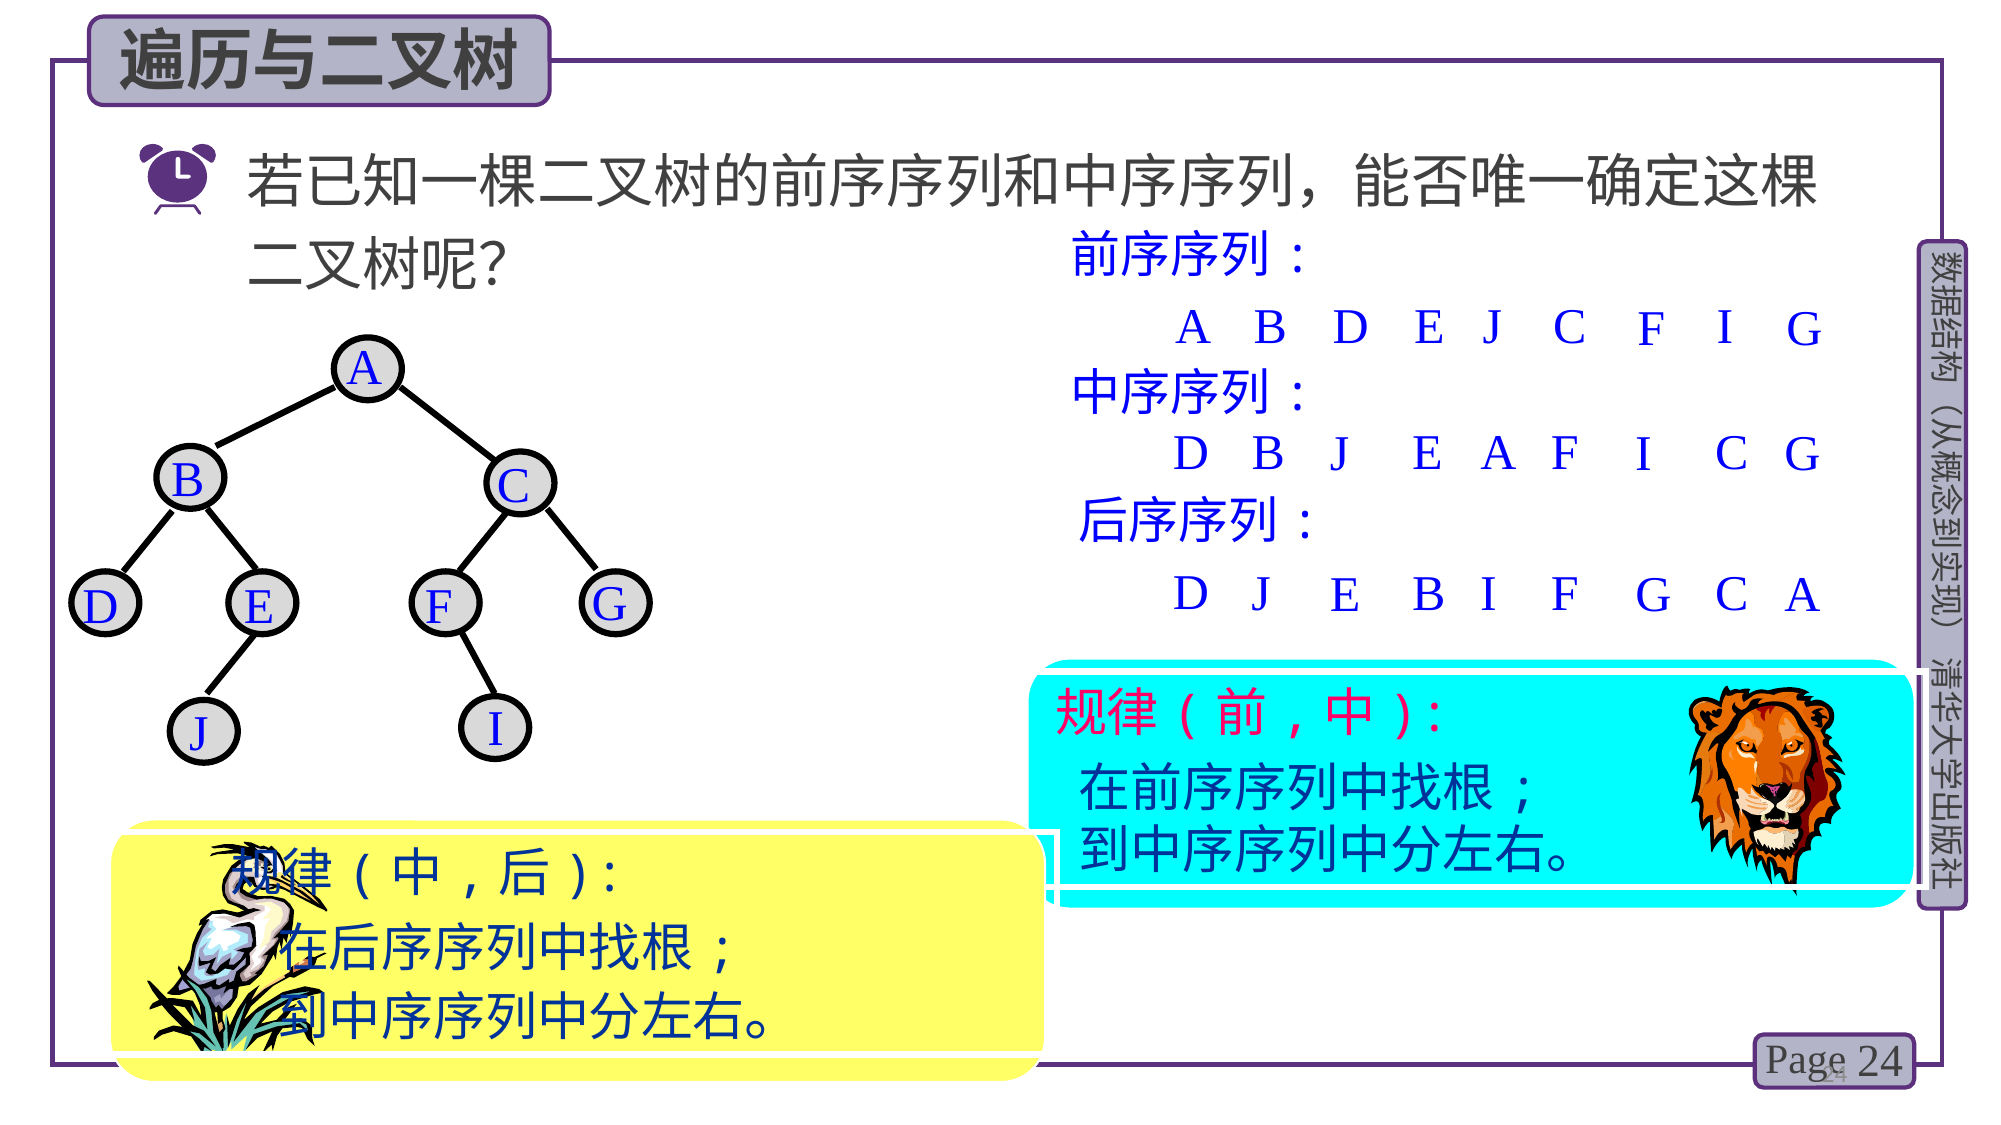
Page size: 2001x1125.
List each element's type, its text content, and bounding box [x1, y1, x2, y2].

text_box A [1769, 553, 1836, 629]
text_box I [1701, 307, 1749, 362]
text_box J [1315, 413, 1365, 488]
text_box 后序序列: [1063, 481, 1335, 556]
text_box I [1465, 552, 1512, 628]
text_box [139, 123, 1860, 307]
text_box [85, 819, 1058, 1082]
text_box D [1158, 552, 1224, 628]
text_box F [1536, 552, 1594, 628]
text_box I [1620, 413, 1667, 488]
text_box J [1467, 307, 1517, 362]
text_box C [1700, 552, 1764, 628]
text_box G [1620, 553, 1687, 629]
text_box F [1622, 307, 1681, 363]
text_box D [1158, 411, 1224, 487]
text_box G [1769, 413, 1836, 488]
text_box B [1397, 552, 1461, 628]
text_box J [1236, 552, 1286, 628]
text_box A [1465, 412, 1532, 487]
text_box A [1160, 307, 1226, 362]
slide_number 24 [1412, 1042, 1863, 1103]
text_box D [1317, 307, 1384, 362]
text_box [71, 327, 650, 775]
text_box C [1538, 307, 1602, 362]
text_box 中序序列: [1055, 353, 1328, 429]
text_box E [1397, 412, 1458, 487]
text_box E [1315, 553, 1376, 629]
text_box 遍历与二叉树 [104, 10, 550, 105]
text_box B [1239, 307, 1302, 362]
text_box F [1536, 412, 1594, 487]
text_box [87, 15, 541, 107]
text_box G [1771, 307, 1838, 363]
text_box E [1399, 307, 1460, 362]
text_box C [1700, 412, 1764, 487]
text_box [1004, 658, 1927, 909]
text_box B [1236, 412, 1300, 487]
